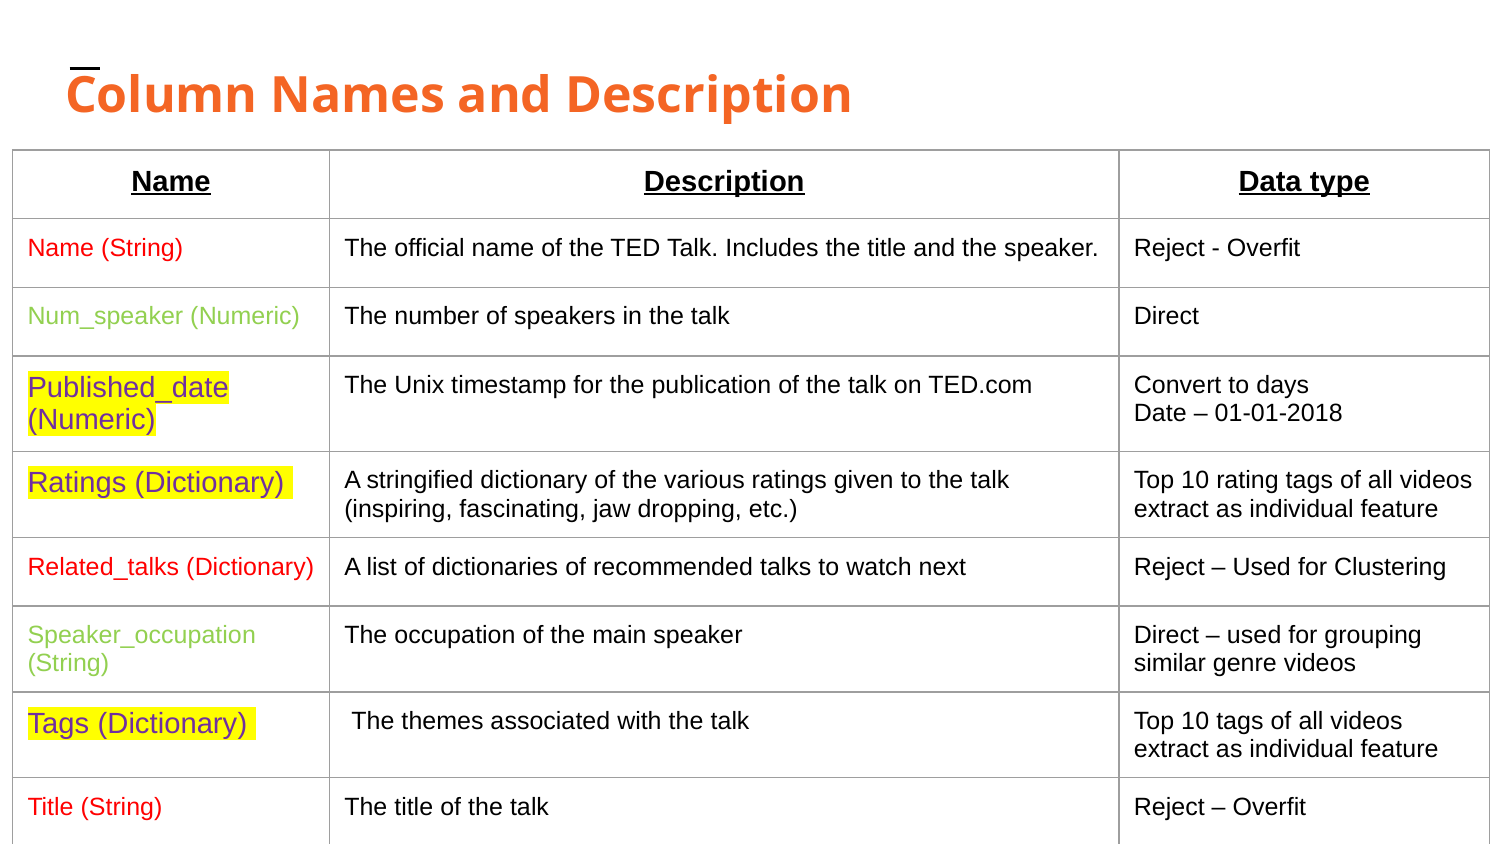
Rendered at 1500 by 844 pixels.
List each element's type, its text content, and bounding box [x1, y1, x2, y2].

table_cell Name (String) [13, 219, 329, 287]
table_cell The Unix timestamp for the publication of the talk on TED.com [330, 357, 1118, 451]
table_cell Top 10 tags of all videos extract as individual feature [1120, 693, 1489, 777]
table_cell The themes associated with the talk [330, 693, 1118, 777]
table_cell Direct – used for grouping similar genre videos [1120, 607, 1489, 691]
title Column Names and Description [50, 47, 943, 172]
table_cell Reject – Used for Clustering [1120, 538, 1489, 605]
table_cell Num_speaker (Numeric) [13, 288, 329, 355]
table_cell Convert to days Date – 01-01-2018 [1120, 357, 1489, 451]
table_cell Ratings (Dictionary) [13, 452, 329, 537]
table_cell Reject - Overfit [1120, 219, 1489, 287]
table_cell Reject – Overfit [1120, 778, 1489, 844]
table_cell Direct [1120, 288, 1489, 355]
table_header Data type [1120, 151, 1489, 218]
table_cell Top 10 rating tags of all videos extract as individual feature [1120, 452, 1489, 537]
table_cell A list of dictionaries of recommended talks to watch next [330, 538, 1118, 605]
table_cell The official name of the TED Talk. Includes the title and the speaker. [330, 219, 1118, 287]
table_cell The number of speakers in the talk [330, 288, 1118, 355]
table_cell Published_date (Numeric) [13, 357, 329, 451]
table_cell A stringified dictionary of the various ratings given to the talk (inspiring, fascinating, jaw dropping, etc.) [330, 452, 1118, 537]
table_cell The occupation of the main speaker [330, 607, 1118, 691]
table_cell The title of the talk [330, 778, 1118, 844]
table_header Description [330, 151, 1118, 218]
table_cell Tags (Dictionary) [13, 693, 329, 777]
table_cell Title (String) [13, 778, 329, 844]
table_cell Related_talks (Dictionary) [13, 538, 329, 605]
table_cell Speaker_occupation (String) [13, 607, 329, 691]
table_header Name [13, 151, 329, 218]
